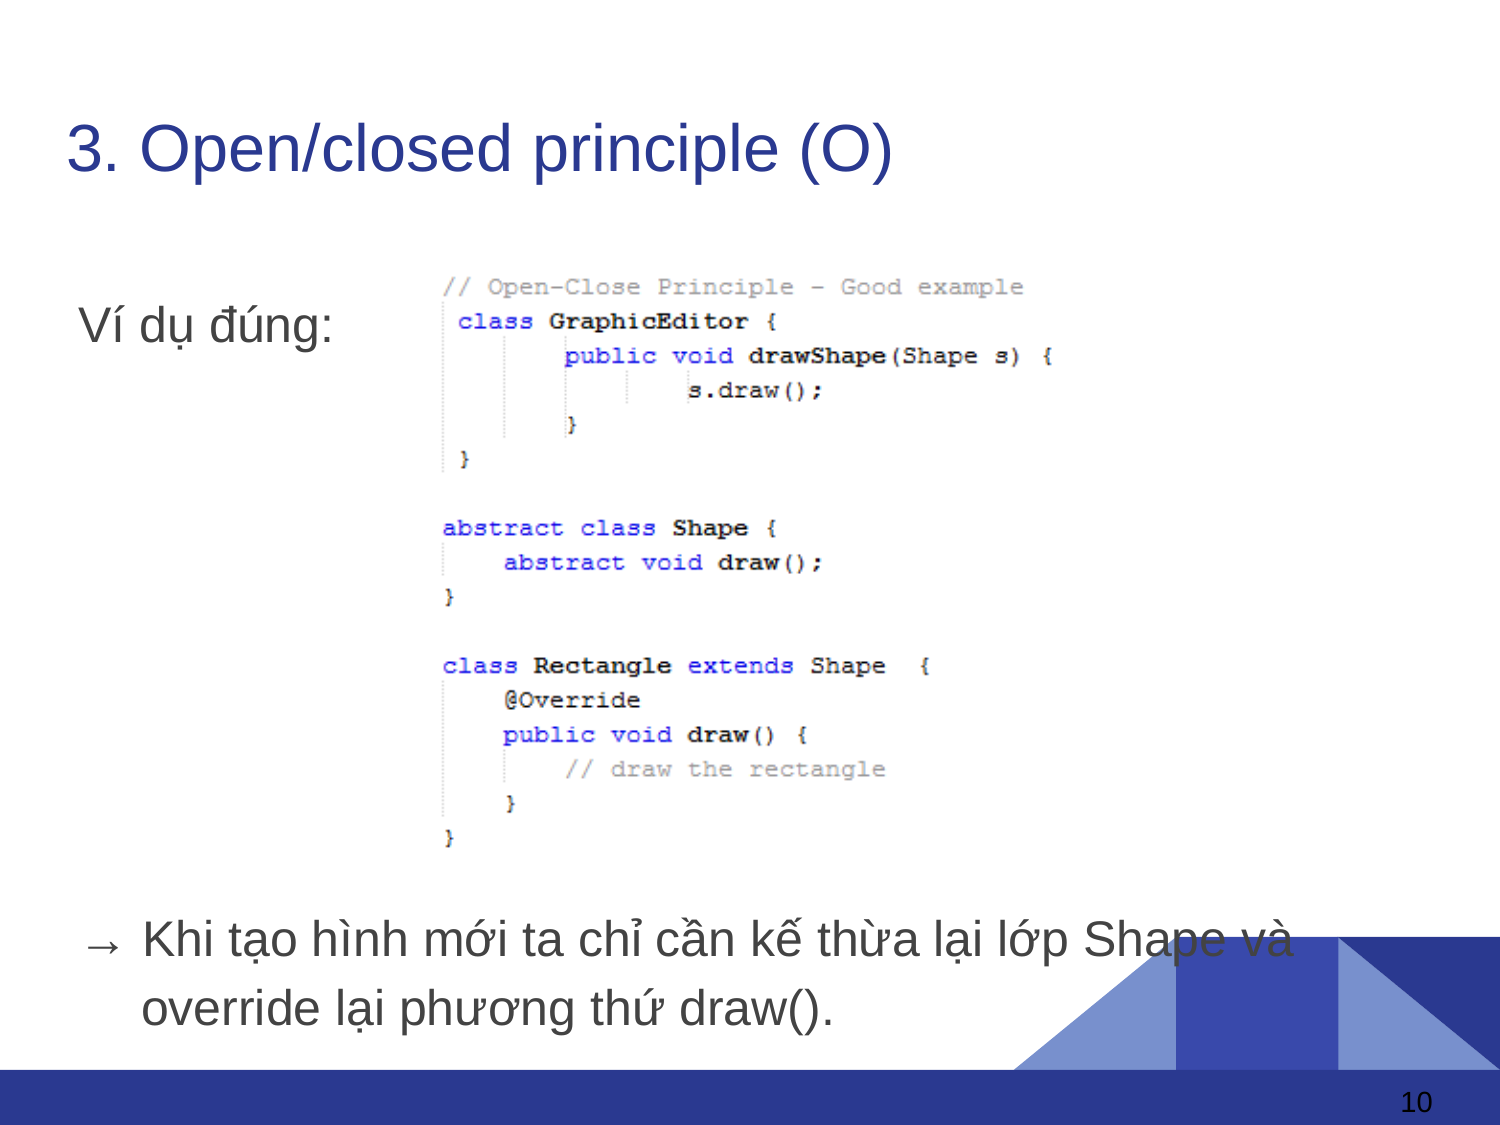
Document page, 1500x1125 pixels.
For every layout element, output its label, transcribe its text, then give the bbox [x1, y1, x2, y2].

slide_number ‹#› [1385, 1058, 1476, 1125]
list Ví dụ đúng: → Khi tạo hình mới ta chỉ cần kế thừa lại lớp Shape và override lại phương thứ draw(). [51, 268, 1449, 1000]
title 3. Open/closed principle (O) [51, 89, 1449, 223]
picture [429, 263, 1071, 862]
